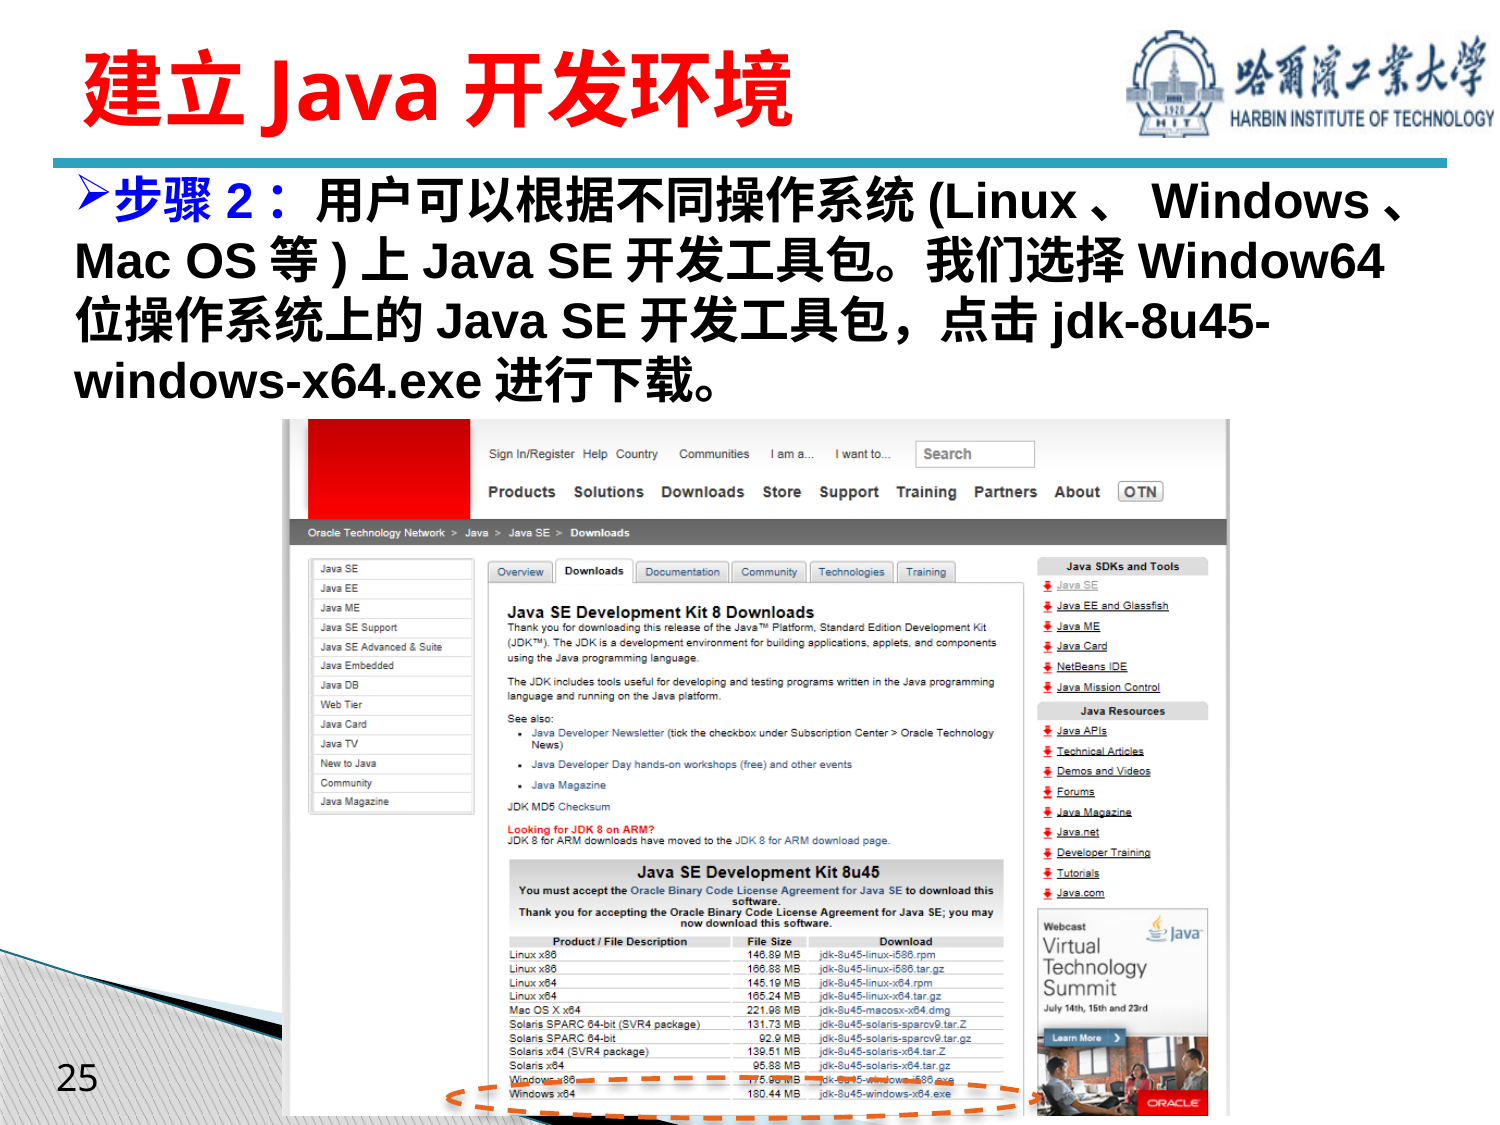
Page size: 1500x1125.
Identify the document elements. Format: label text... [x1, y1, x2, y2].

text_box 步骤2：用户可以根据不同操作系统(Linux、Windows、Mac OS等)上Java SE开发工具包。我们选择Window64位操作系统上的Java SE开发工具包，点击jdk-8u45-windows-x64.exe进行下载。 [59, 160, 1454, 416]
title 建立Java开发环境 [66, 23, 1417, 152]
picture [1417, 30, 1495, 138]
picture [282, 418, 1230, 1117]
